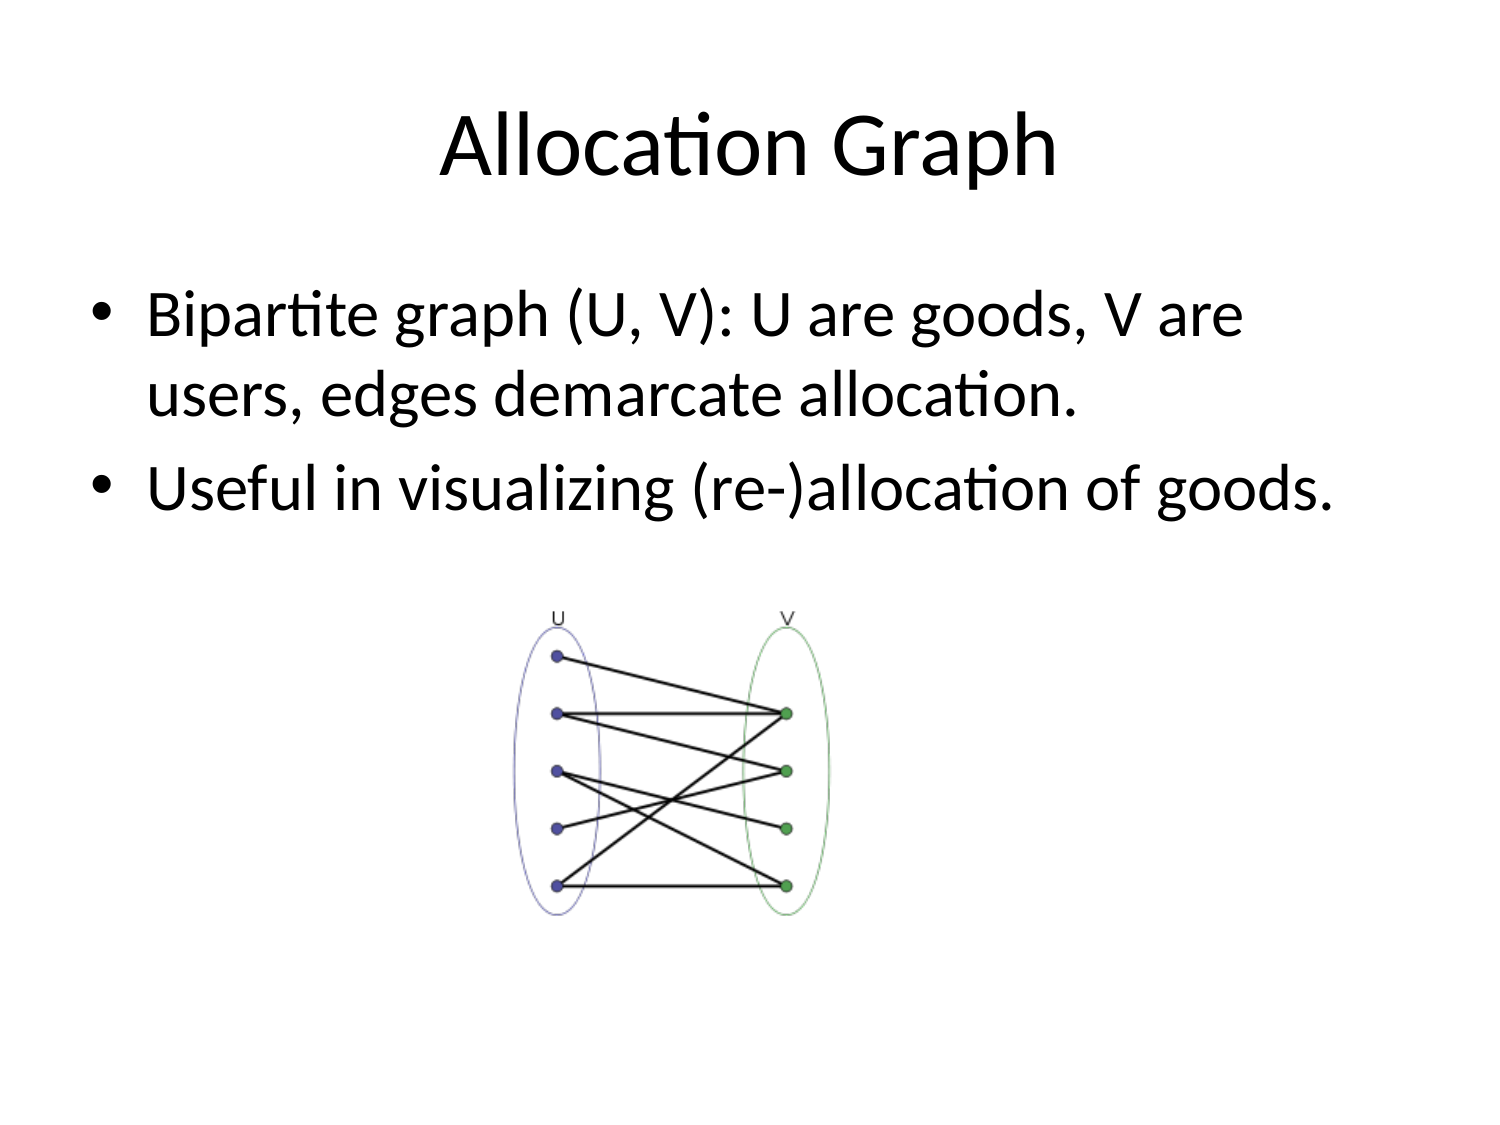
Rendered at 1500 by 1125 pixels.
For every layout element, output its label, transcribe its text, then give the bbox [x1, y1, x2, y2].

title Allocation Graph [75, 45, 1425, 233]
list Bipartite graph (U, V): U are goods, V are users, edges demarcate allocation. Useful in visualizing (re-)allocation of goods. [75, 262, 1425, 1005]
picture [499, 599, 844, 944]
